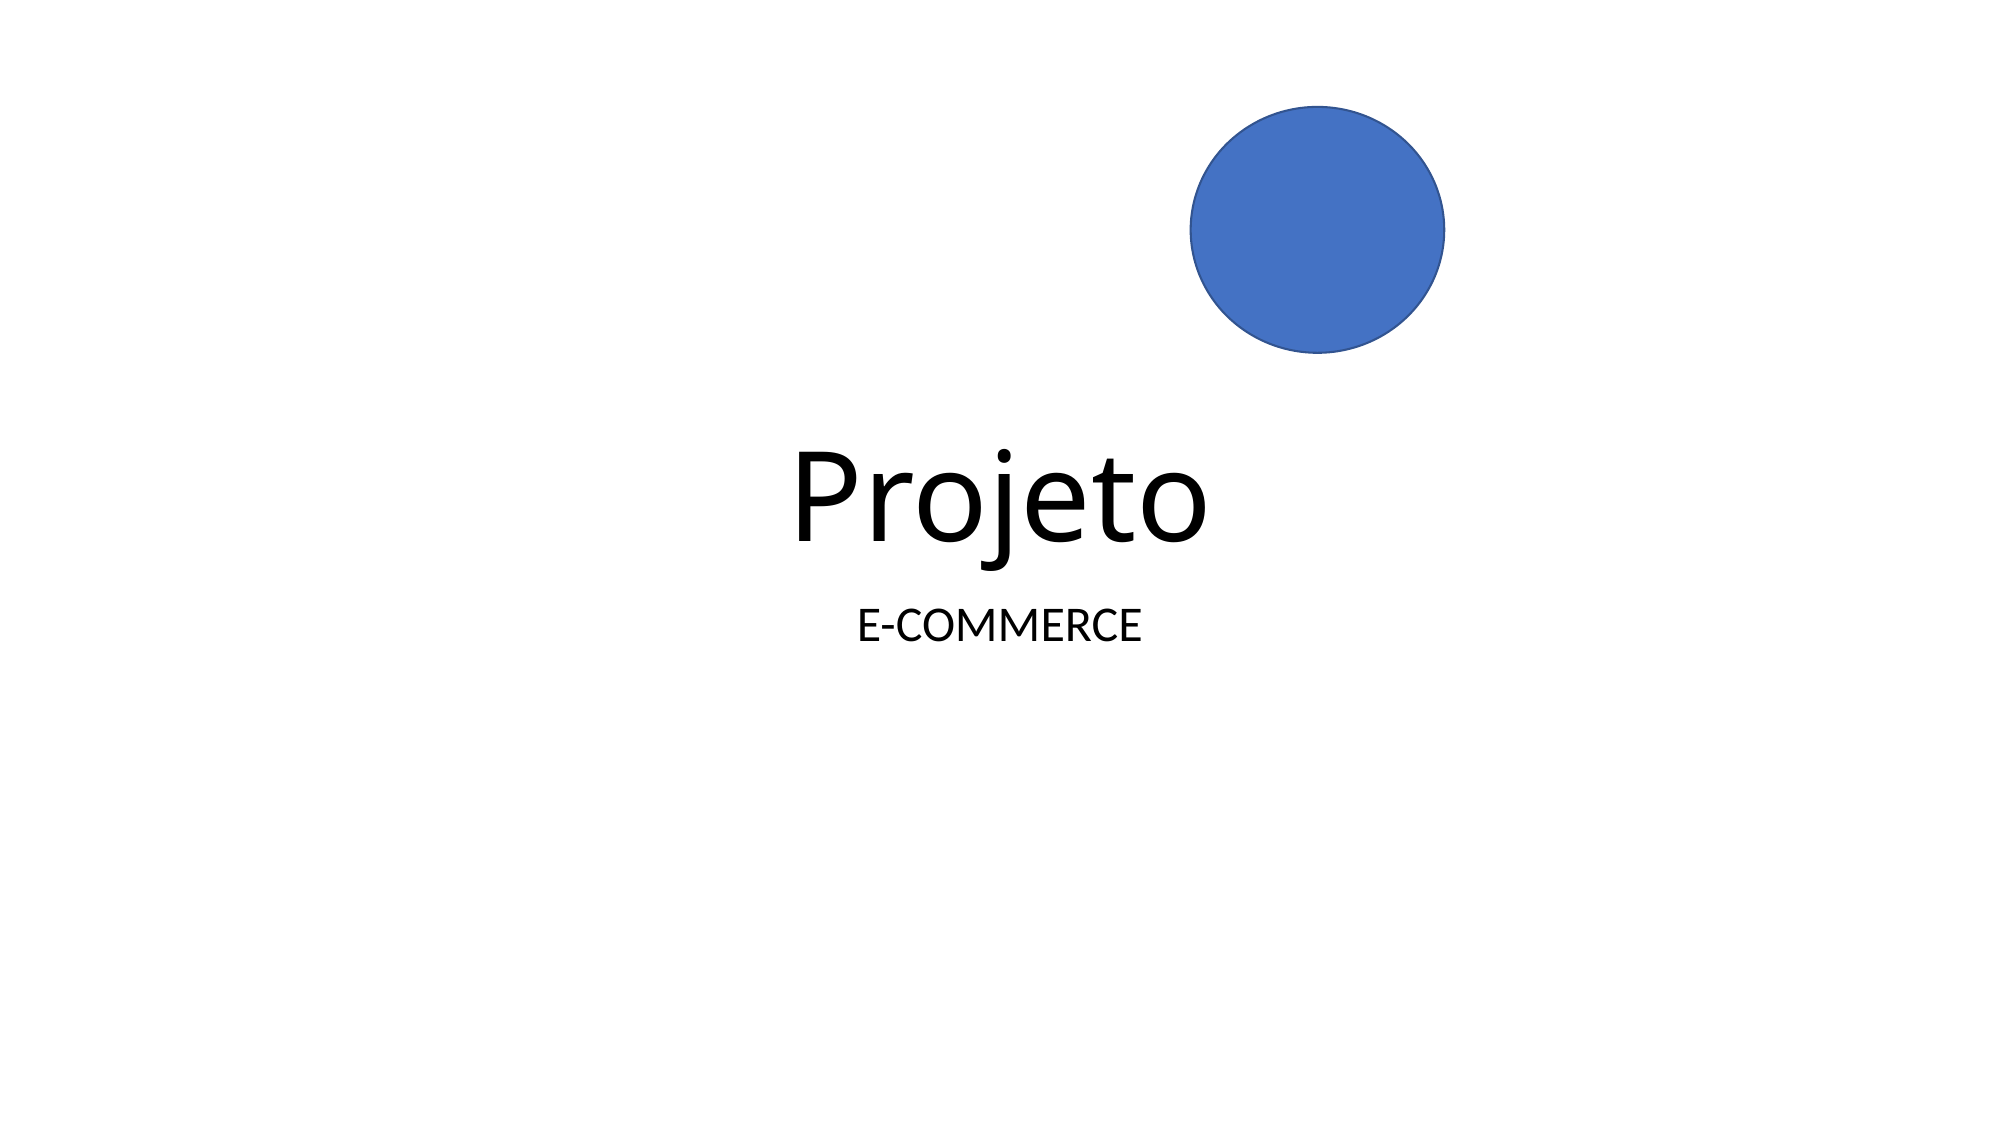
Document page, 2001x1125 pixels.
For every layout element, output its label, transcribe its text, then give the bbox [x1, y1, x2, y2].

subtitle E-COMMERCE [249, 590, 1750, 863]
title Projeto [249, 184, 1750, 576]
text_box [1189, 105, 1446, 354]
